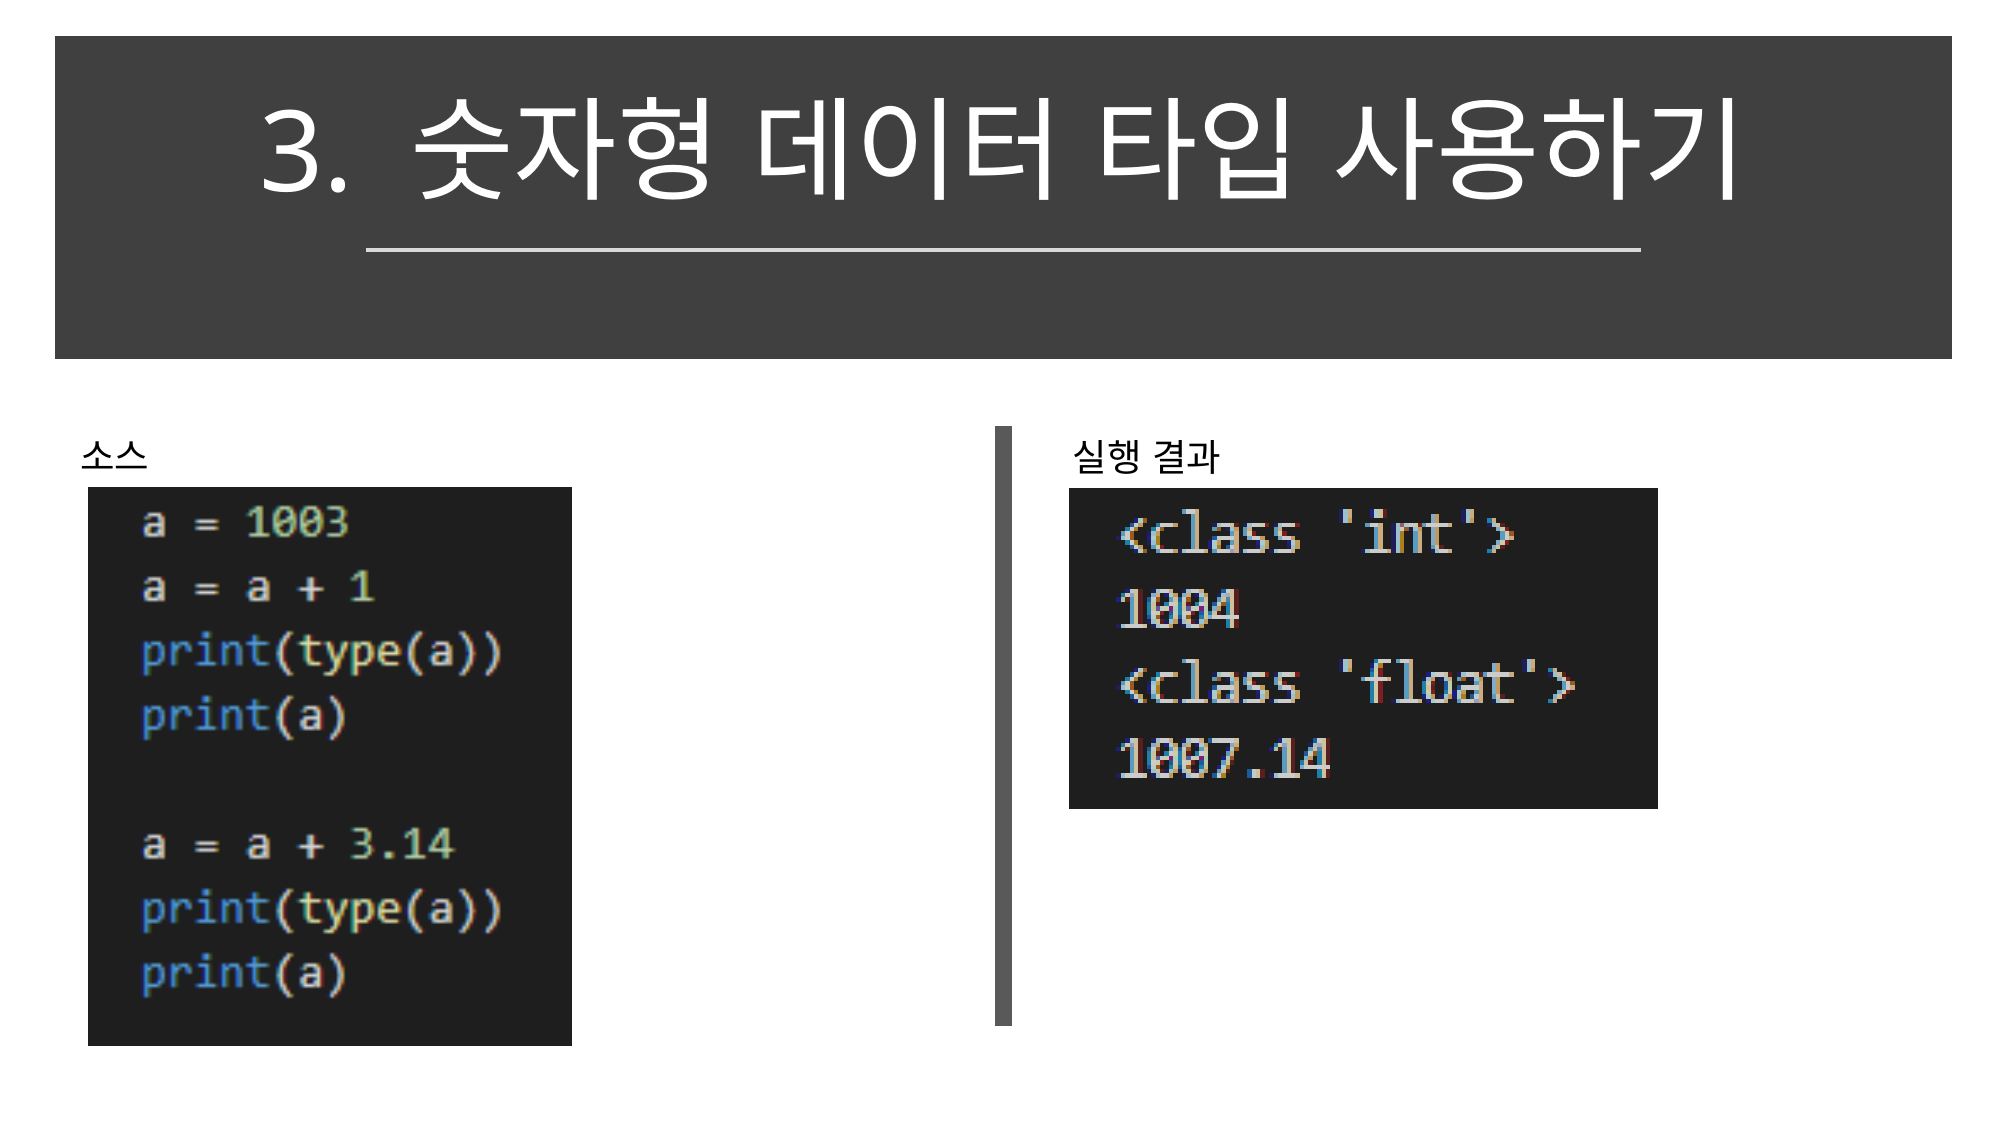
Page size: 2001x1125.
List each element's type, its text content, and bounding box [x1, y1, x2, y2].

text_box 3. 숫자형 데이터 타입 사용하기 [89, 71, 1917, 224]
picture [88, 487, 572, 1046]
text_box 실행 결과 [1057, 426, 1508, 487]
text_box 소스 [65, 425, 515, 486]
picture [1068, 488, 1658, 809]
text_box [64, 45, 1942, 350]
